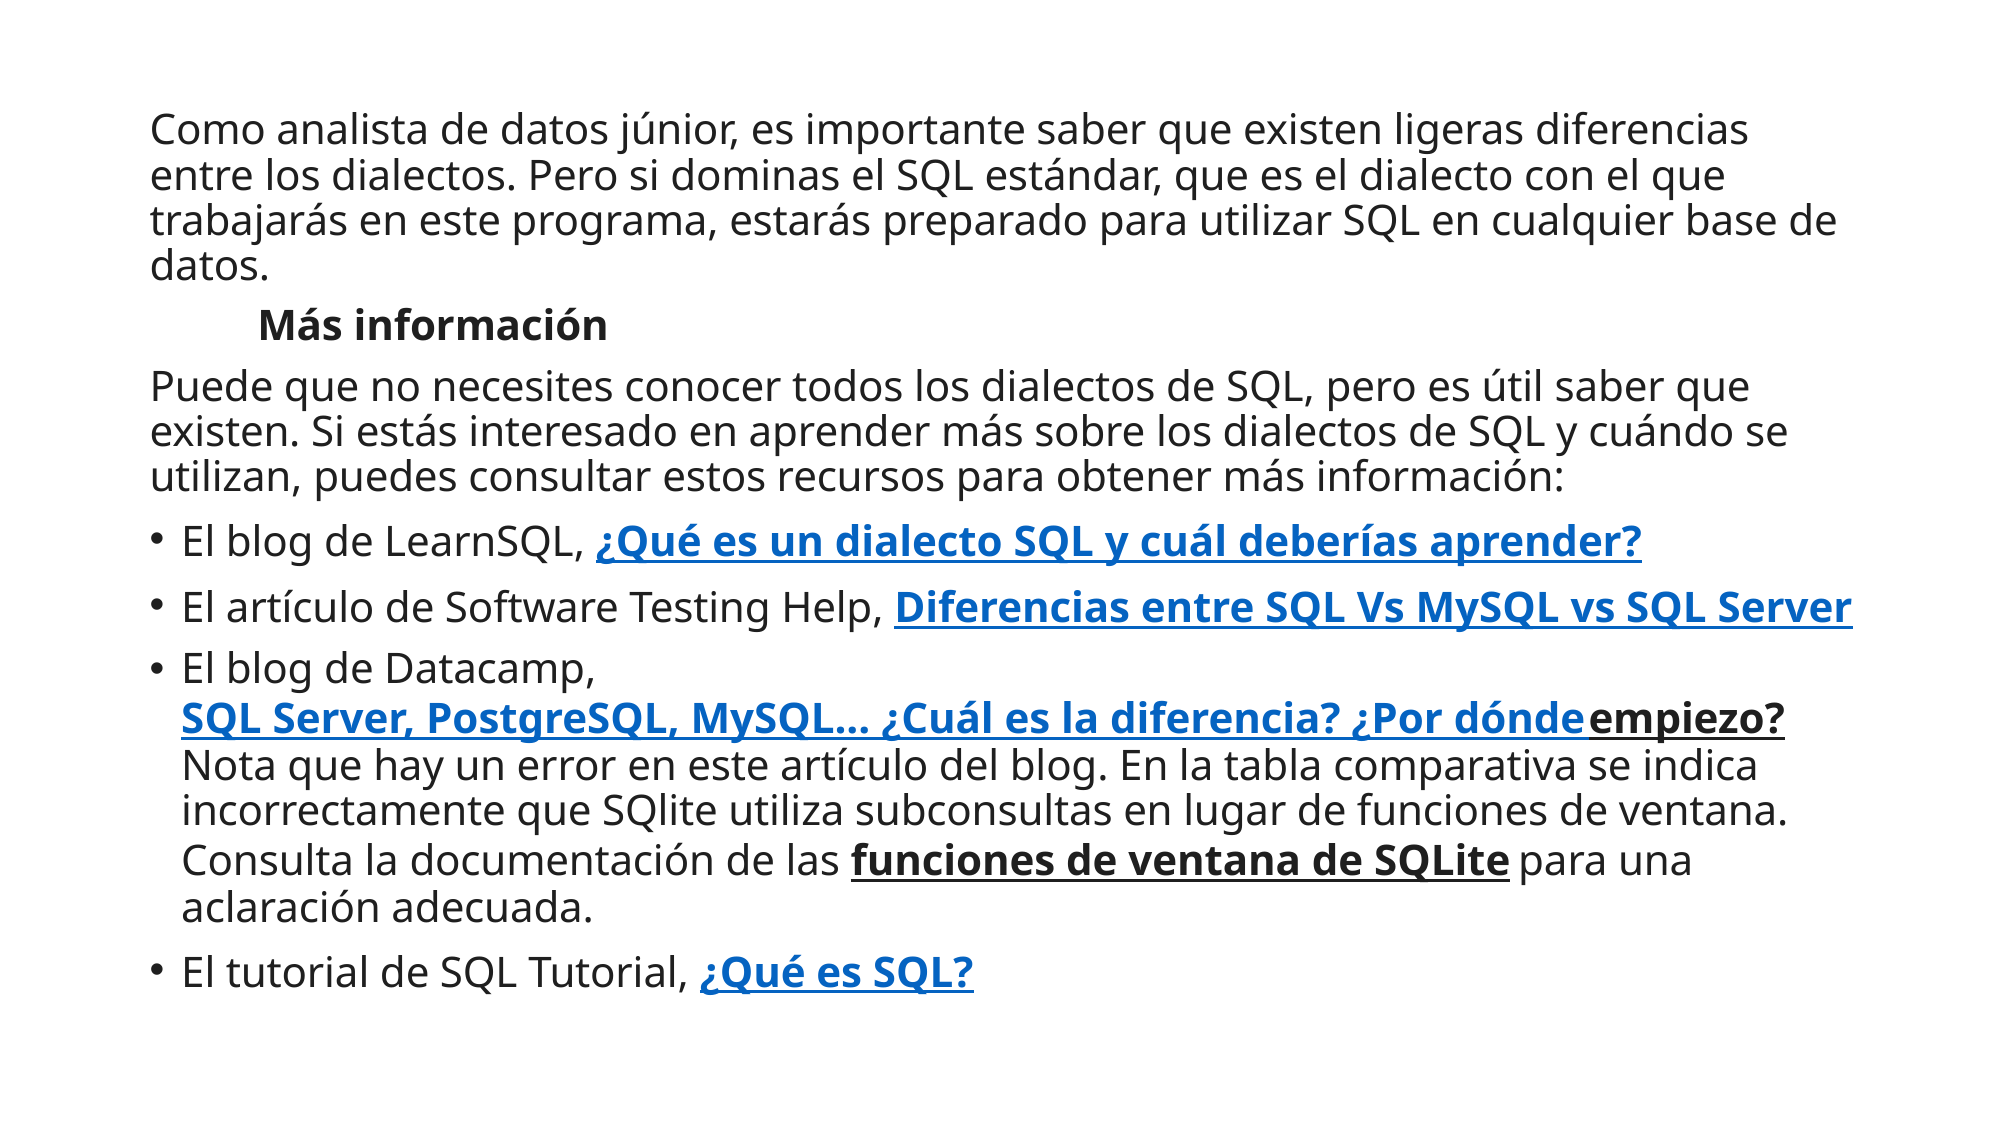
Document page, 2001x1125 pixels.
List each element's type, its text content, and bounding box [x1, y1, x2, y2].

list Como analista de datos júnior, es importante saber que existen ligeras diferencias entre los dialectos. Pero si dominas el SQL estándar, que es el dialecto con el que trabajarás en este programa, estarás preparado para utilizar SQL en cualquier base de datos. Más información Puede que no necesites conocer todos los dialectos de SQL, pero es útil saber que existen. Si estás interesado en aprender más sobre los dialectos de SQL y cuándo se utilizan, puedes consultar estos recursos para obtener más información: El blog de LearnSQL, ¿Qué es un dialecto SQL y cuál deberías aprender? El artículo de Software Testing Help, Diferencias entre SQL Vs MySQL vs SQL Server El blog de Datacamp, SQL Server, PostgreSQL, MySQL... ¿Cuál es la diferencia? ¿Por dónde empiezo?Nota que hay un error en este artículo del blog. En la tabla comparativa se indica incorrectamente que SQlite utiliza subconsultas en lugar de funciones de ventana. Consulta la documentación de las funciones de ventana de SQLite para una aclaración adecuada. El tutorial de SQL Tutorial, ¿Qué es SQL? [134, 101, 1863, 1014]
